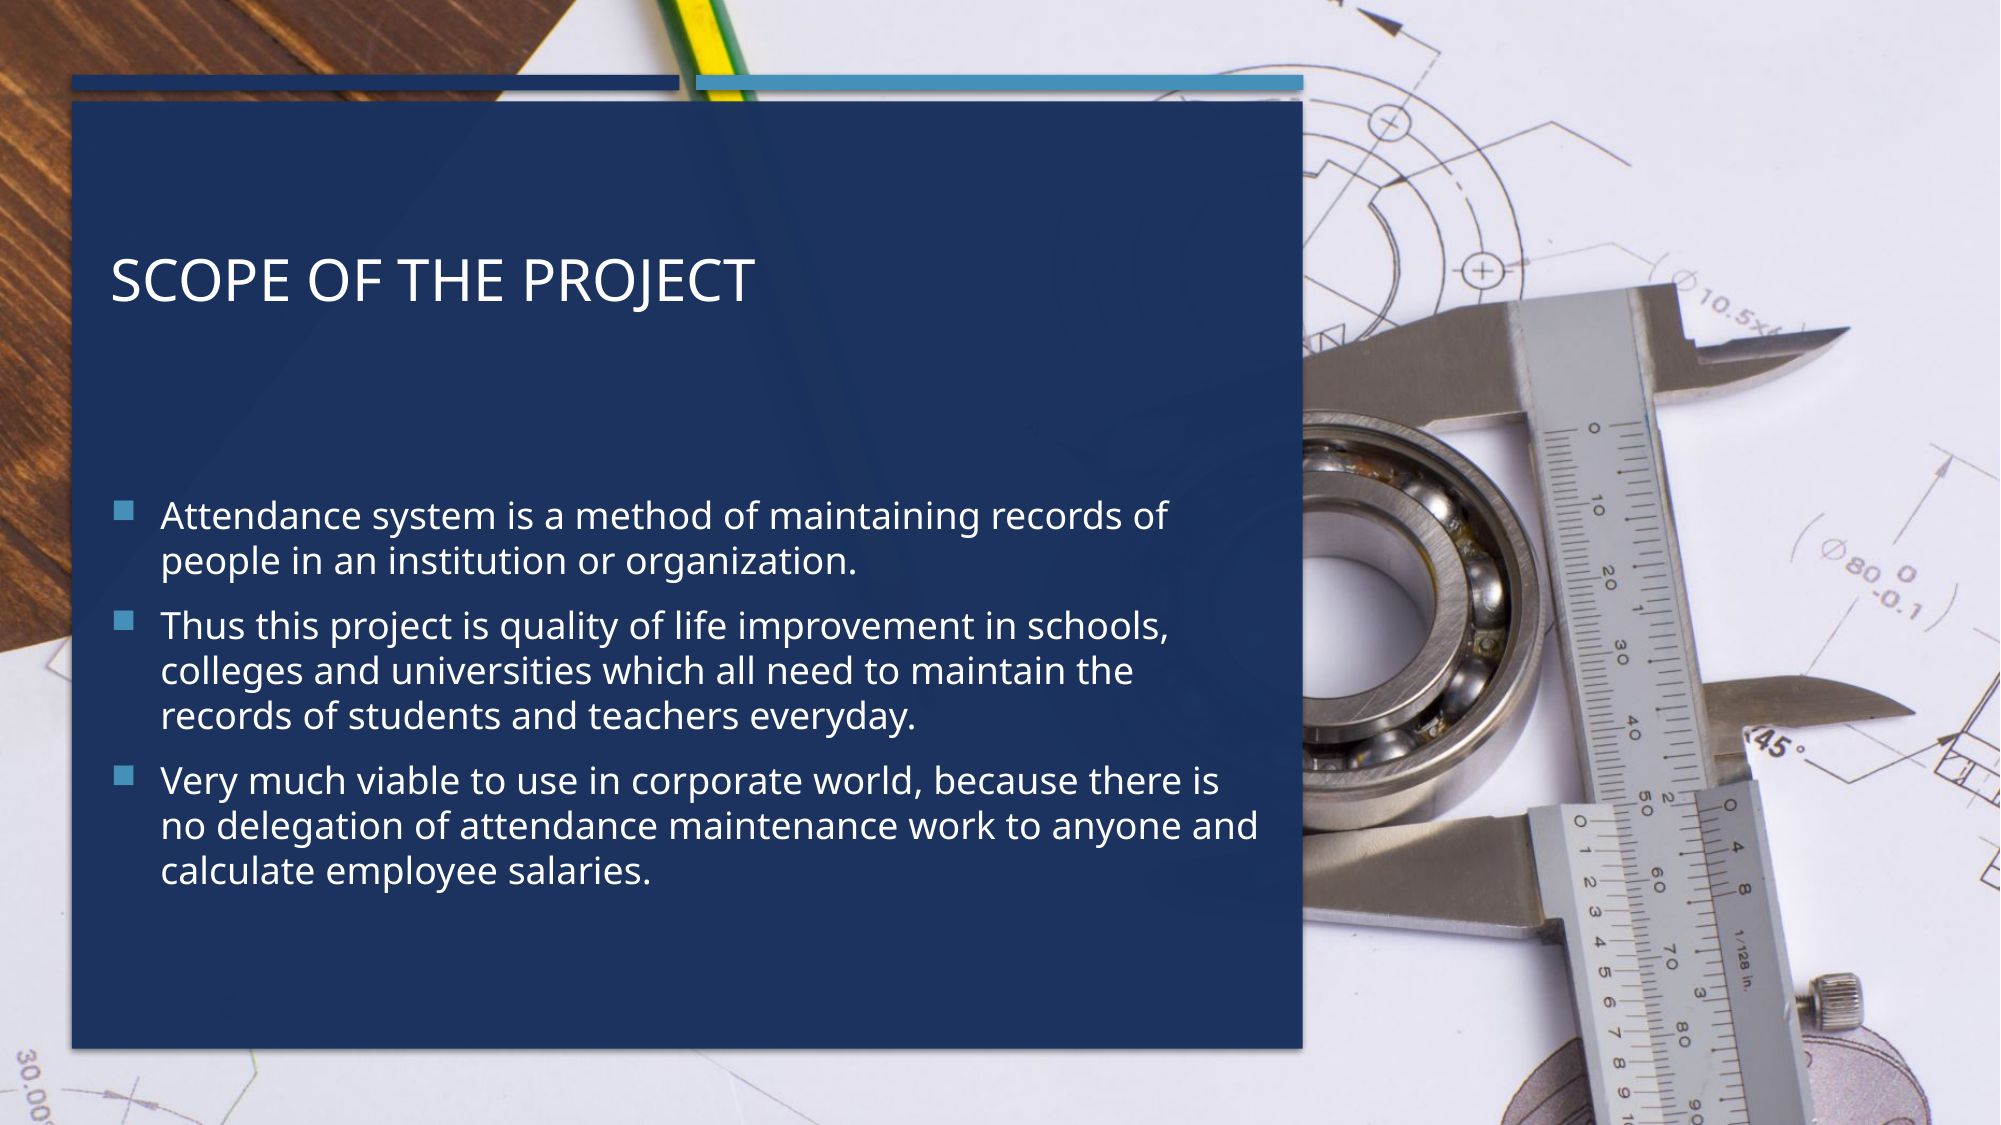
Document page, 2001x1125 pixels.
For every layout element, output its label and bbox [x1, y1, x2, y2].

picture [0, 0, 2000, 1125]
text_box [71, 74, 1304, 1049]
